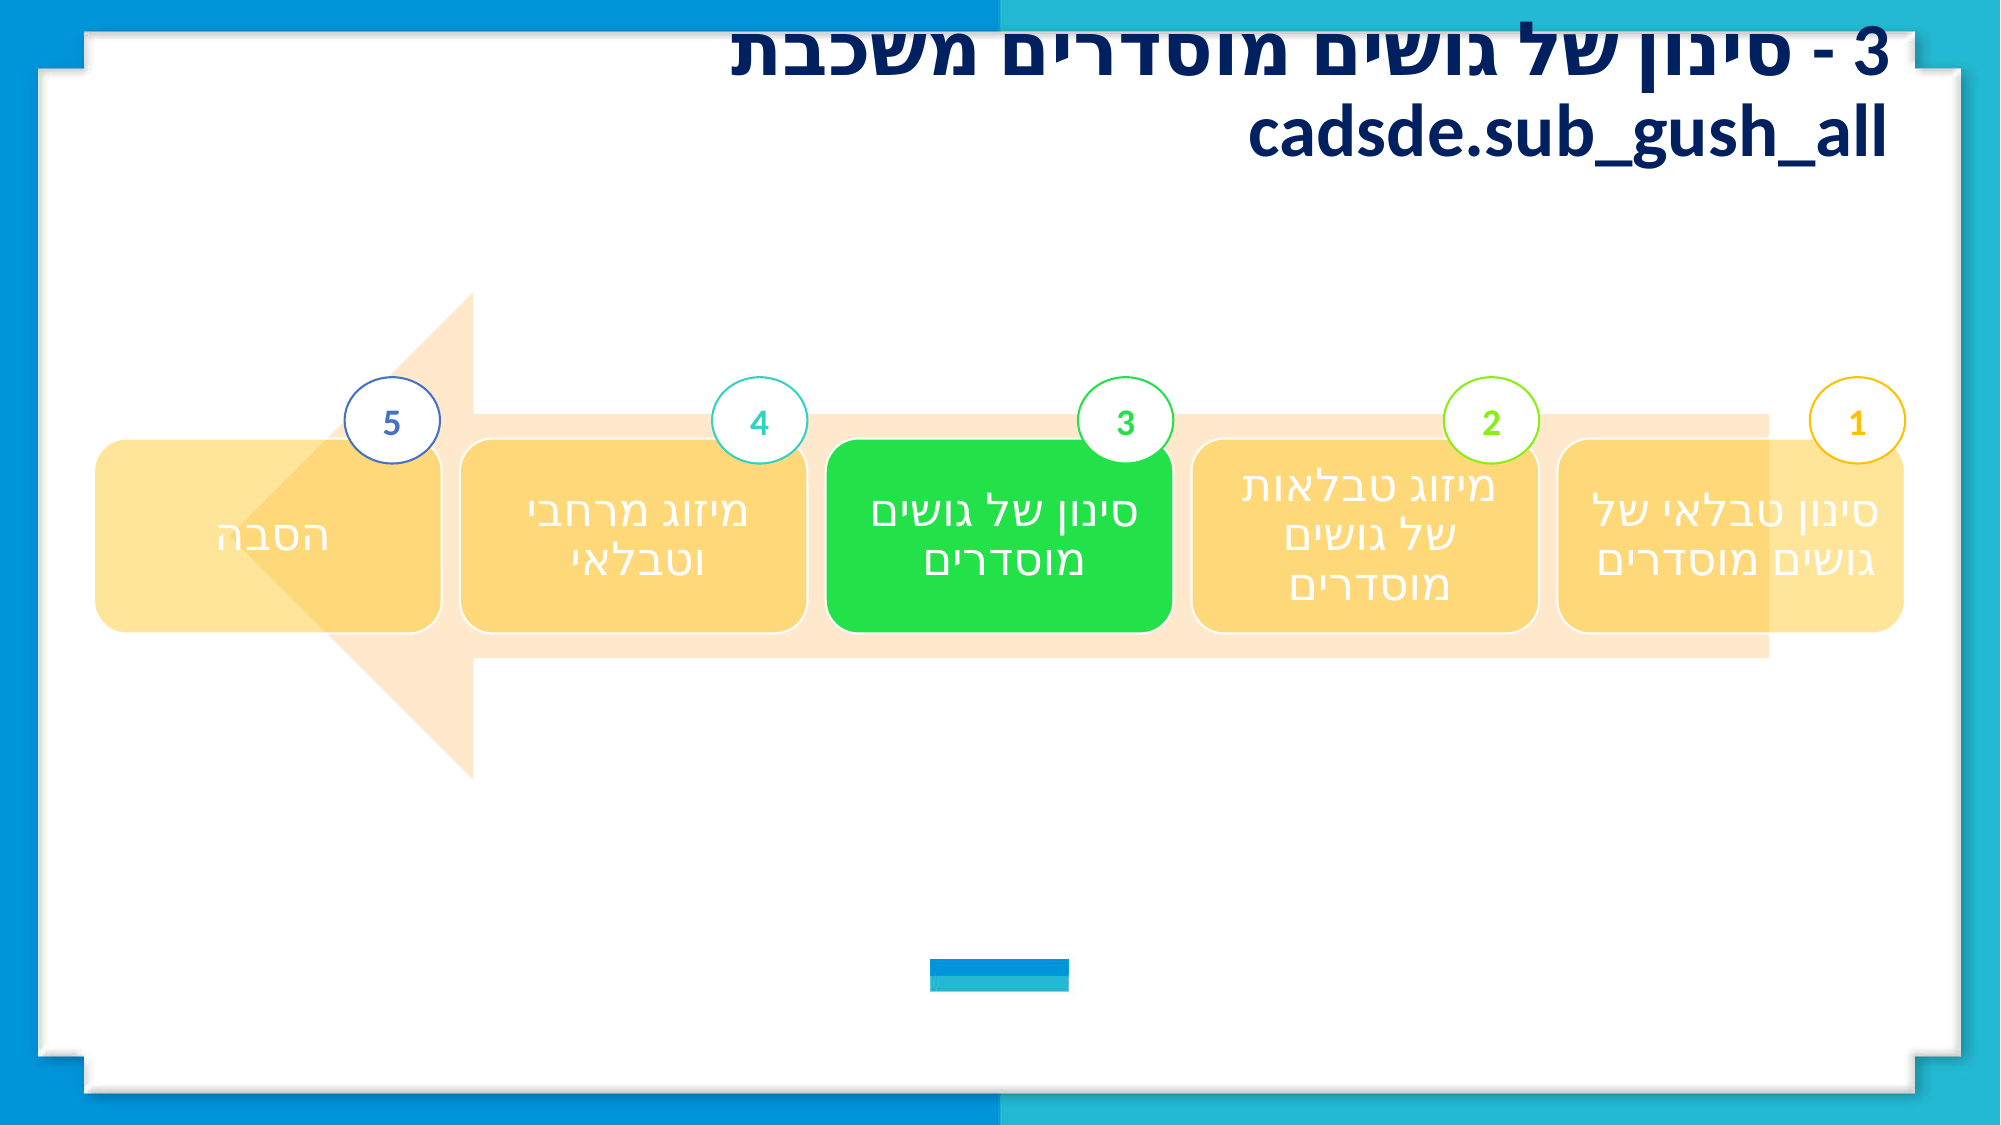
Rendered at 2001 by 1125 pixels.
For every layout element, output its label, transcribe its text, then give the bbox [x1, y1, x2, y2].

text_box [93, 292, 1906, 780]
picture [38, 0, 2000, 1125]
text_box 3 - סינון של גושים מוסדרים משכבת cadsde.sub_gush_all [93, 40, 1906, 143]
